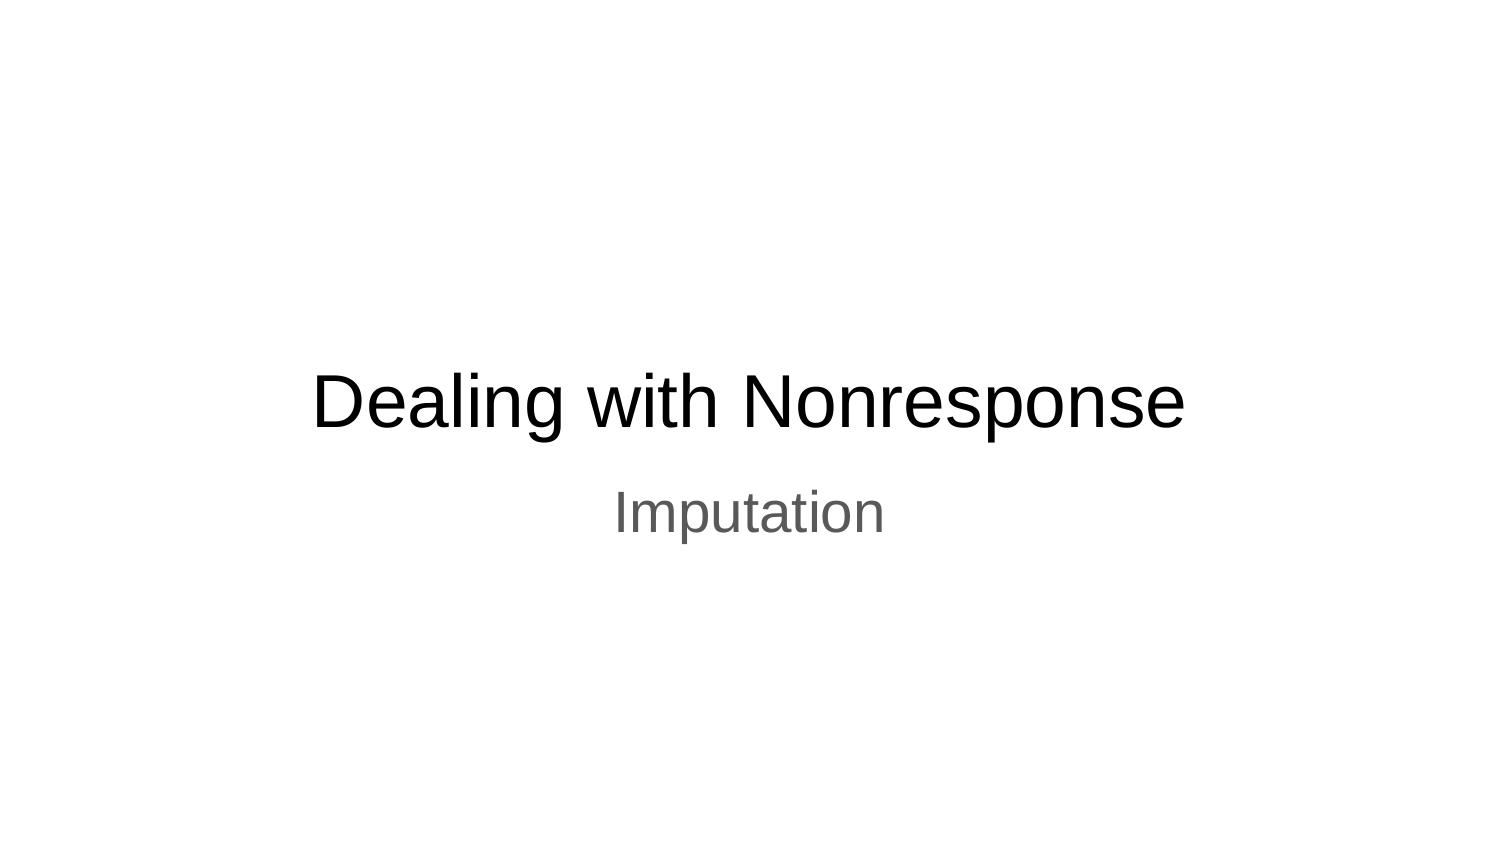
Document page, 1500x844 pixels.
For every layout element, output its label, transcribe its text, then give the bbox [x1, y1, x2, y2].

title Dealing with Nonresponse [51, 122, 1449, 459]
subtitle Imputation [51, 464, 1449, 595]
